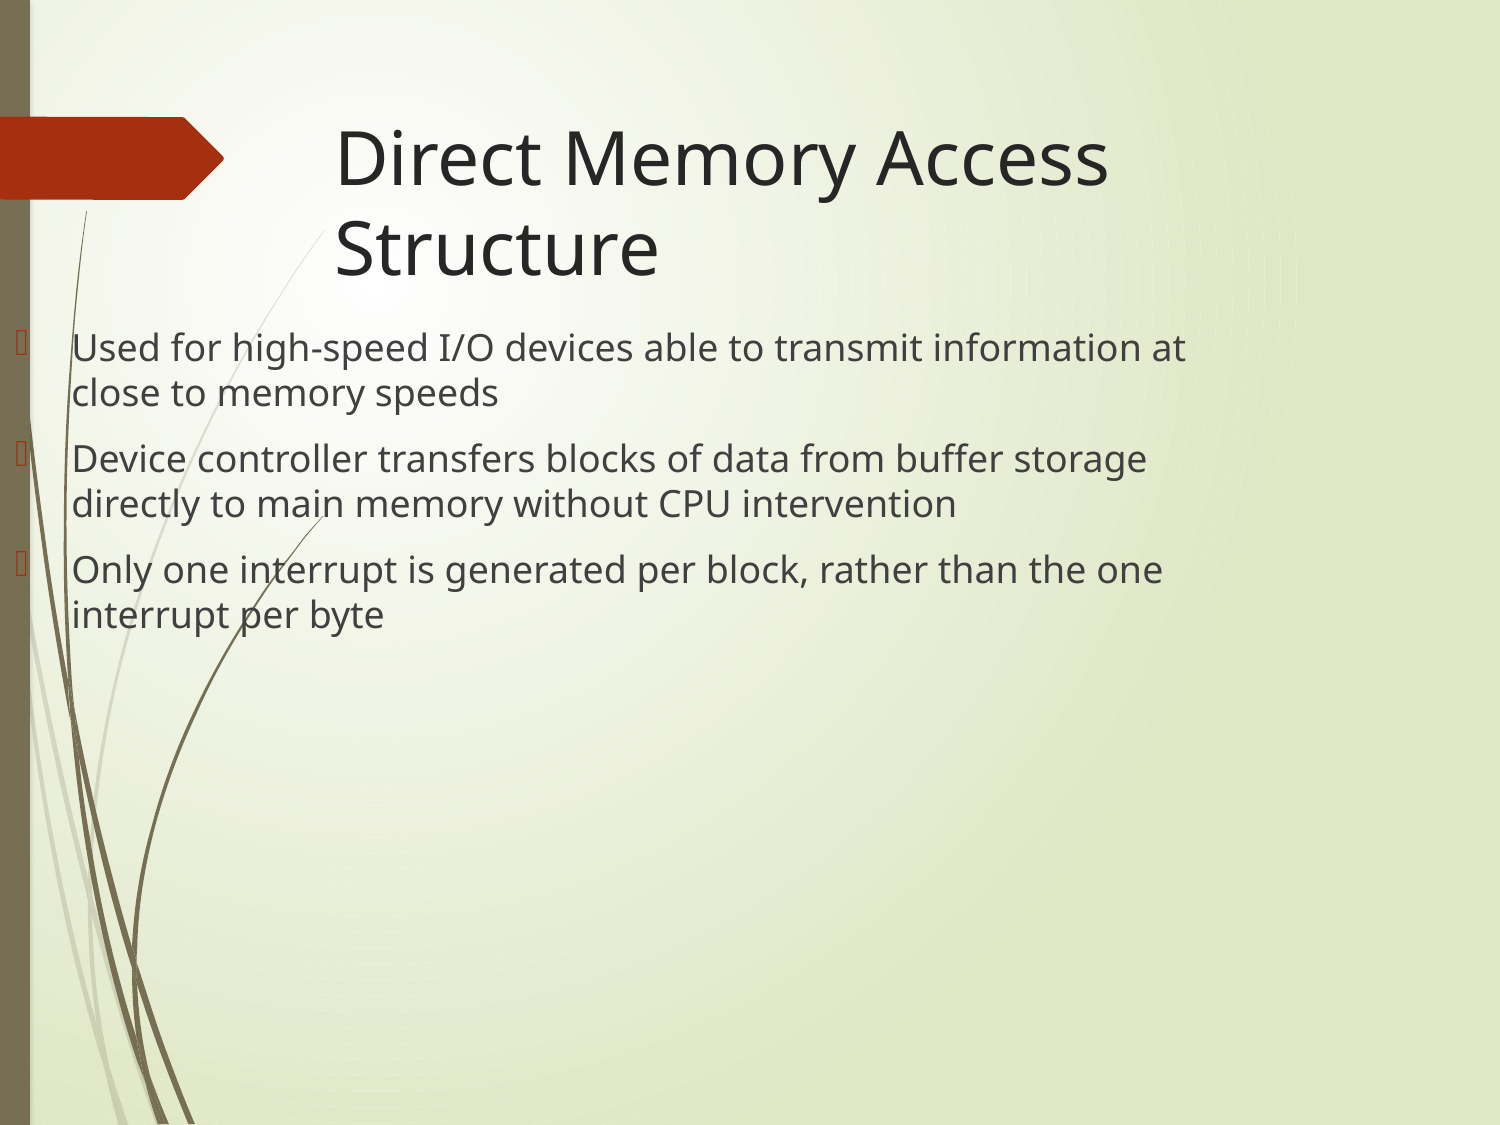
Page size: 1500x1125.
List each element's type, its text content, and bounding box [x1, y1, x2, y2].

list Used for high-speed I/O devices able to transmit information at close to memory speeds Device controller transfers blocks of data from buffer storage directly to main memory without CPU intervention Only one interrupt is generated per block, rather than the one interrupt per byte [0, 316, 1278, 858]
title Direct Memory Access Structure [319, 102, 1400, 313]
